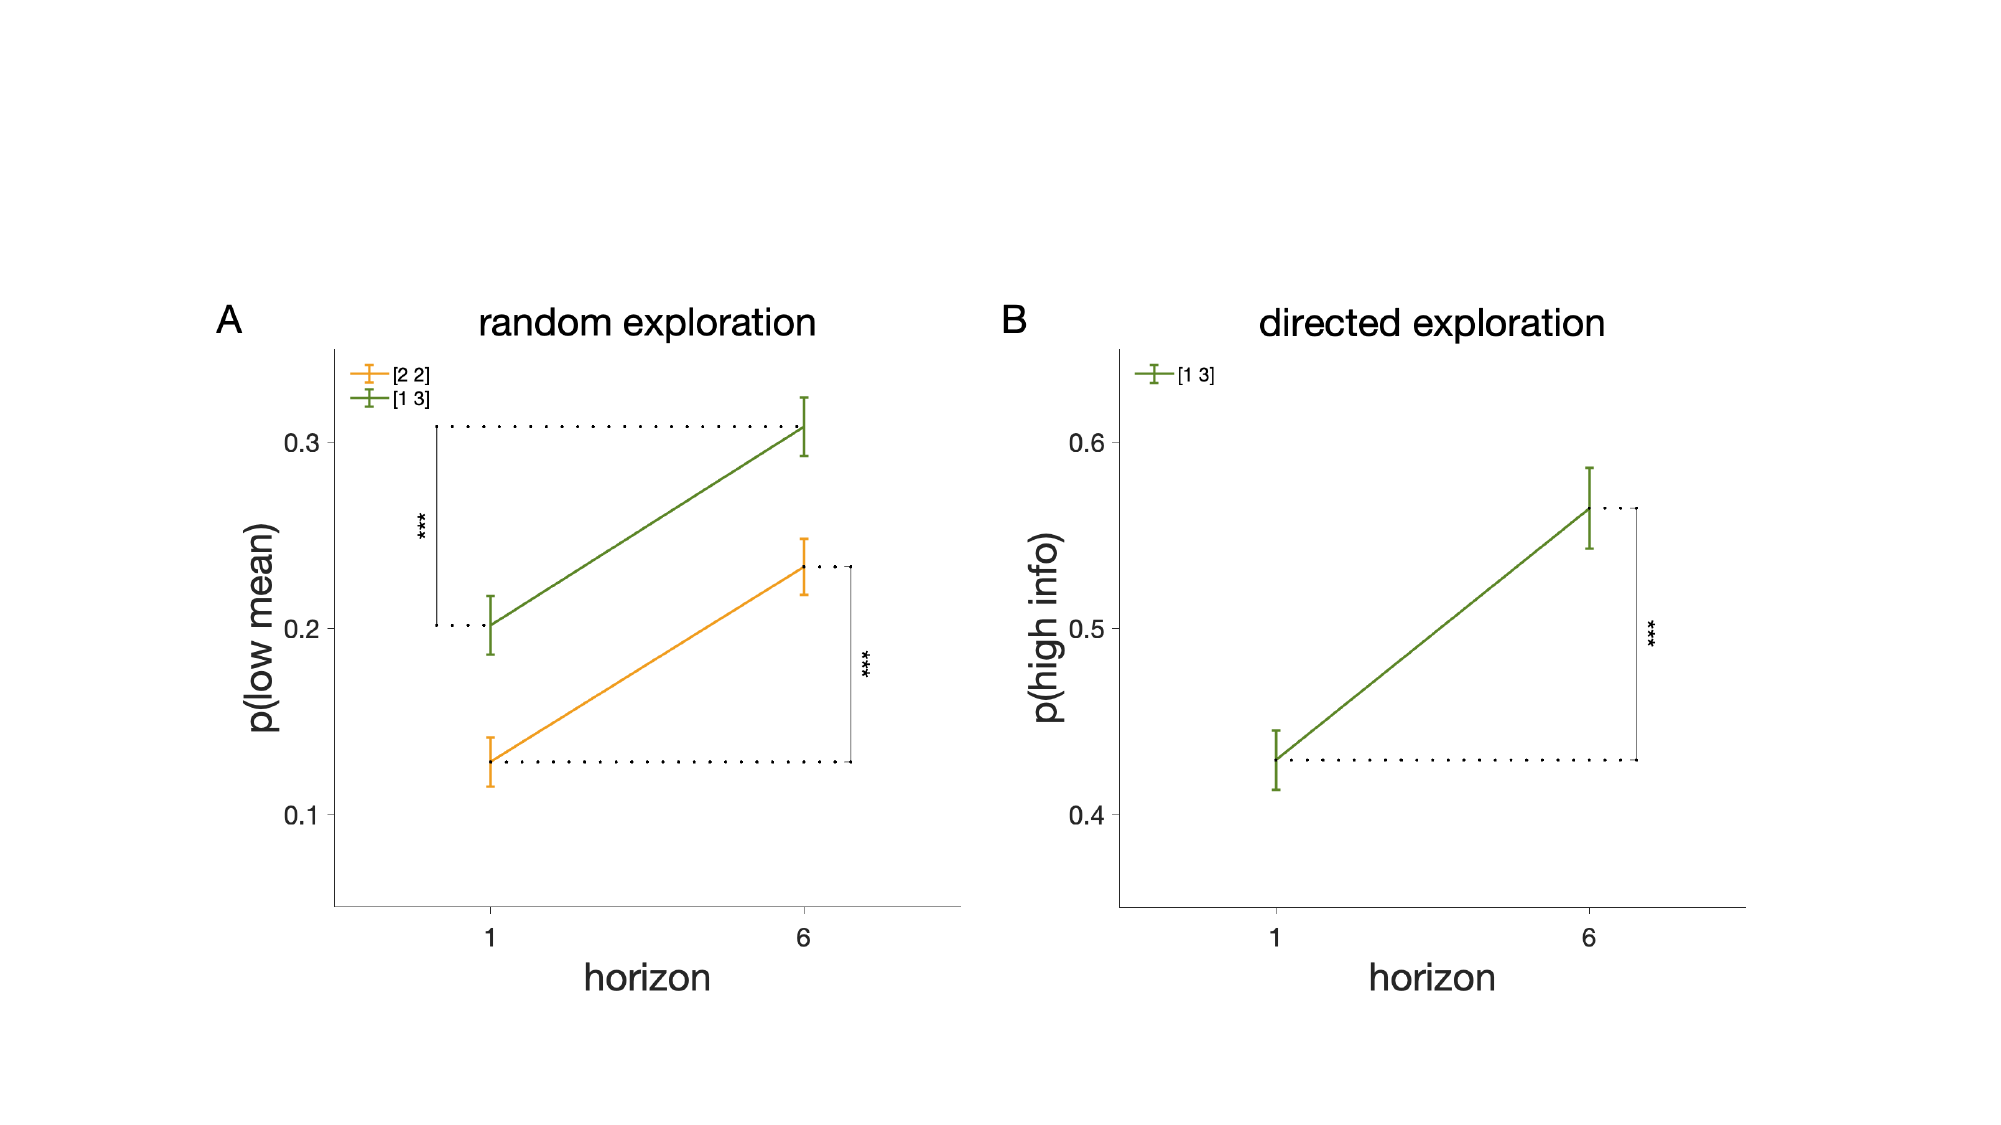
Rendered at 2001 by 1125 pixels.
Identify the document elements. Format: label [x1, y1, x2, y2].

list [207, 299, 1793, 1014]
